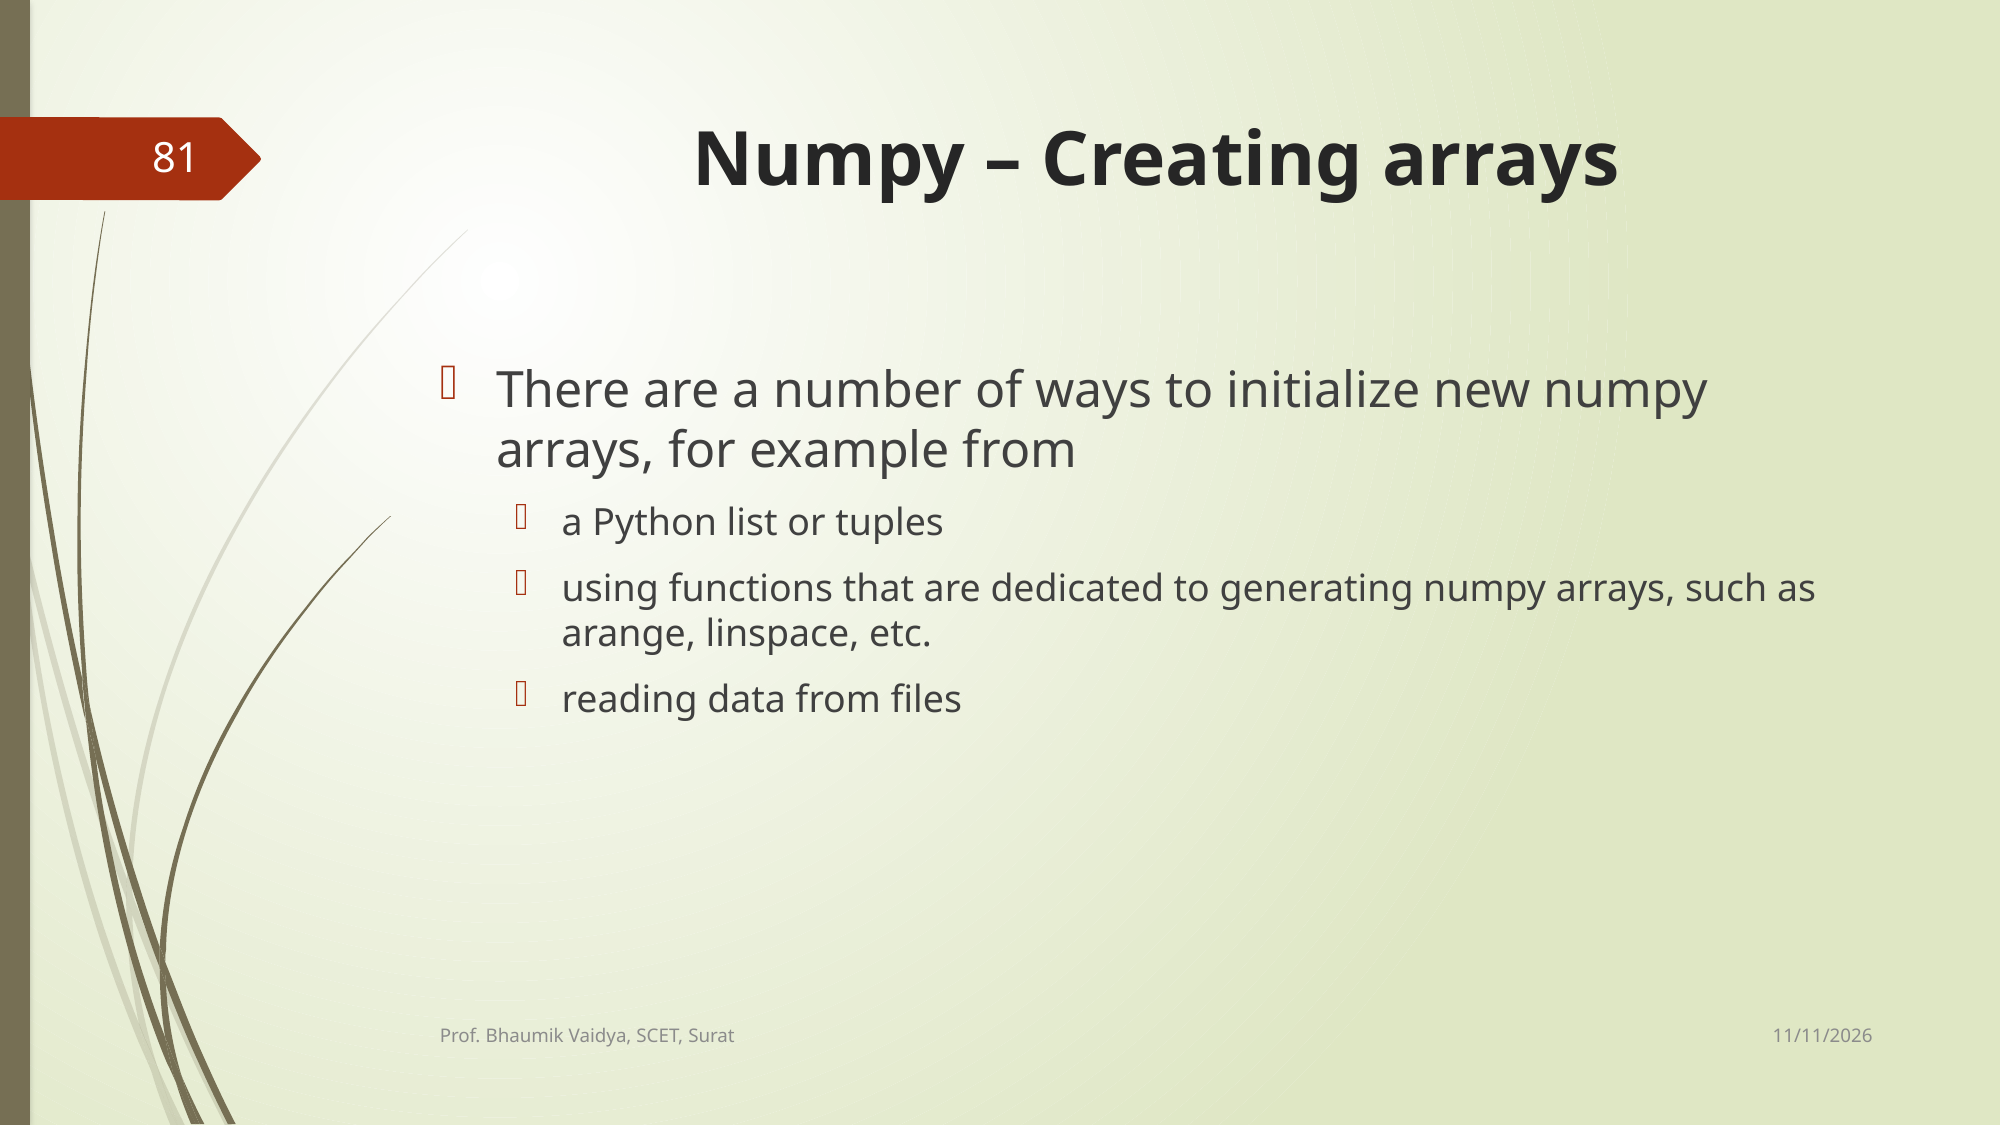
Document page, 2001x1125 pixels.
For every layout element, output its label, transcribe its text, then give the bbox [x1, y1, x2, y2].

title Numpy – Creating arrays [425, 102, 1888, 313]
list There are a number of ways to initialize new numpy arrays, for example from a Python list or tuples using functions that are dedicated to generating numpy arrays, such as arange, linspace, etc. reading data from files [424, 350, 1888, 970]
footer Prof. Bhaumik Vaidya, SCET, Surat [424, 1006, 1675, 1067]
slide_number 81 [87, 129, 216, 190]
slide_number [1699, 1005, 1888, 1067]
